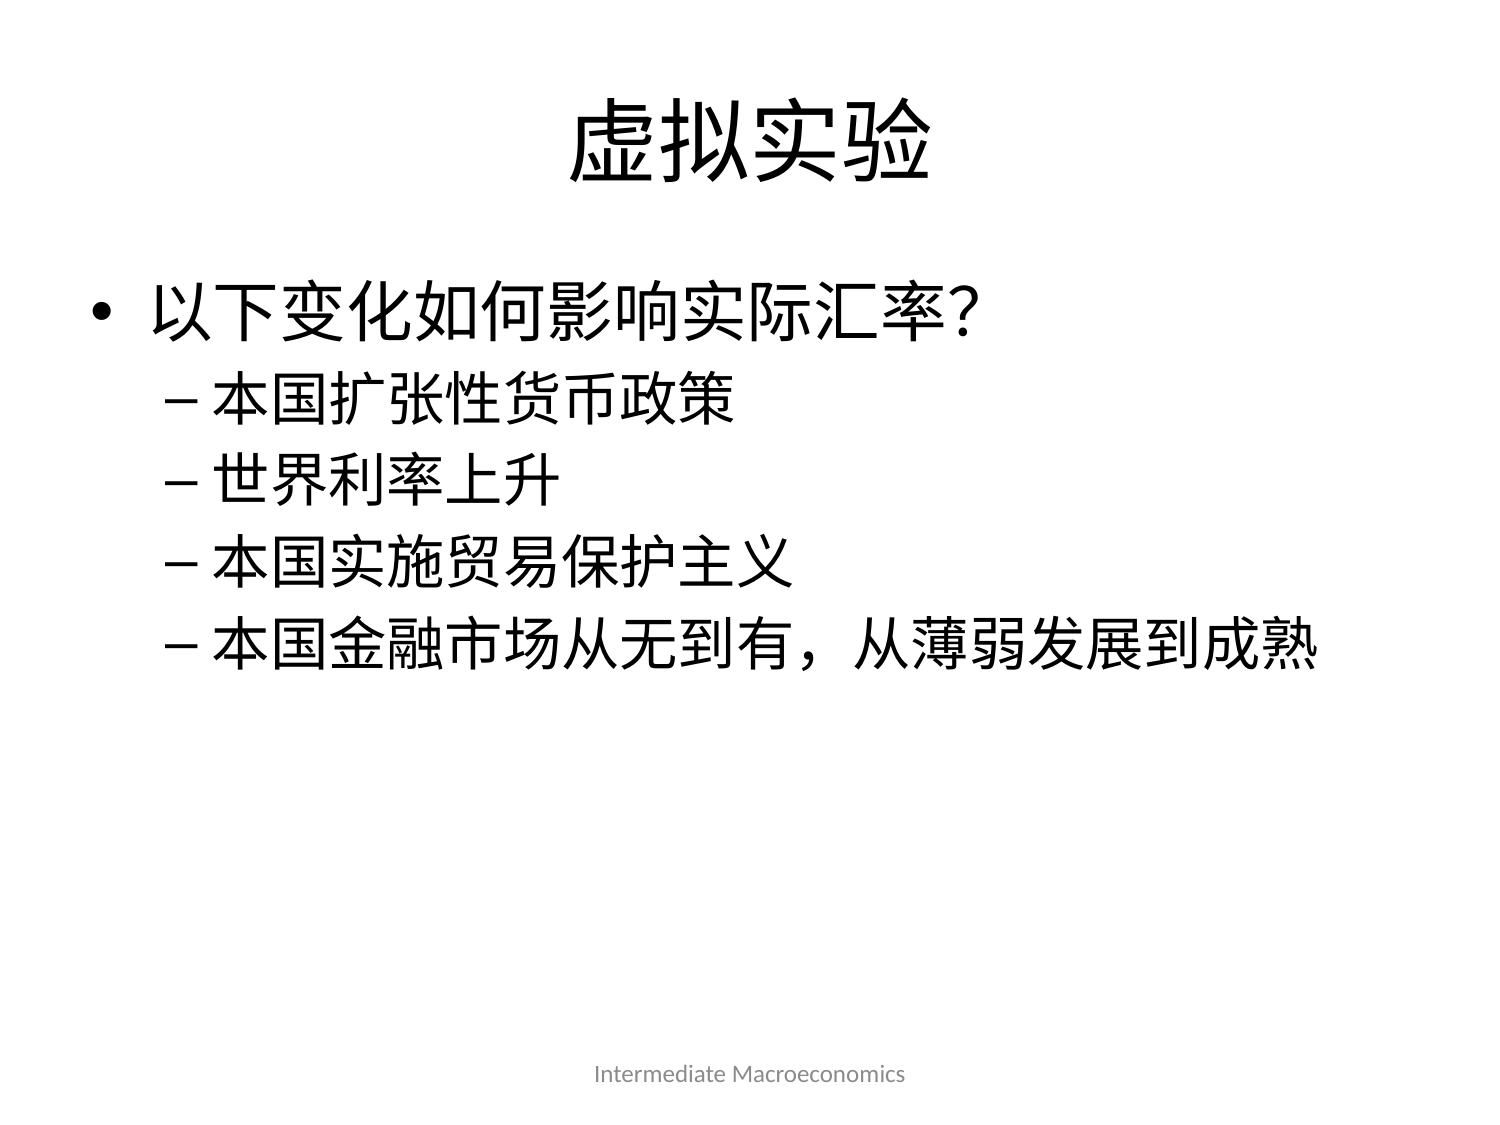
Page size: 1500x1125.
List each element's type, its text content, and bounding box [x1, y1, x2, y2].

footer Intermediate Macroeconomics [512, 1042, 988, 1103]
list 以下变化如何影响实际汇率？ 本国扩张性货币政策 世界利率上升 本国实施贸易保护主义 本国金融市场从无到有，从薄弱发展到成熟 [75, 262, 1425, 1005]
title 虚拟实验 [75, 45, 1425, 233]
